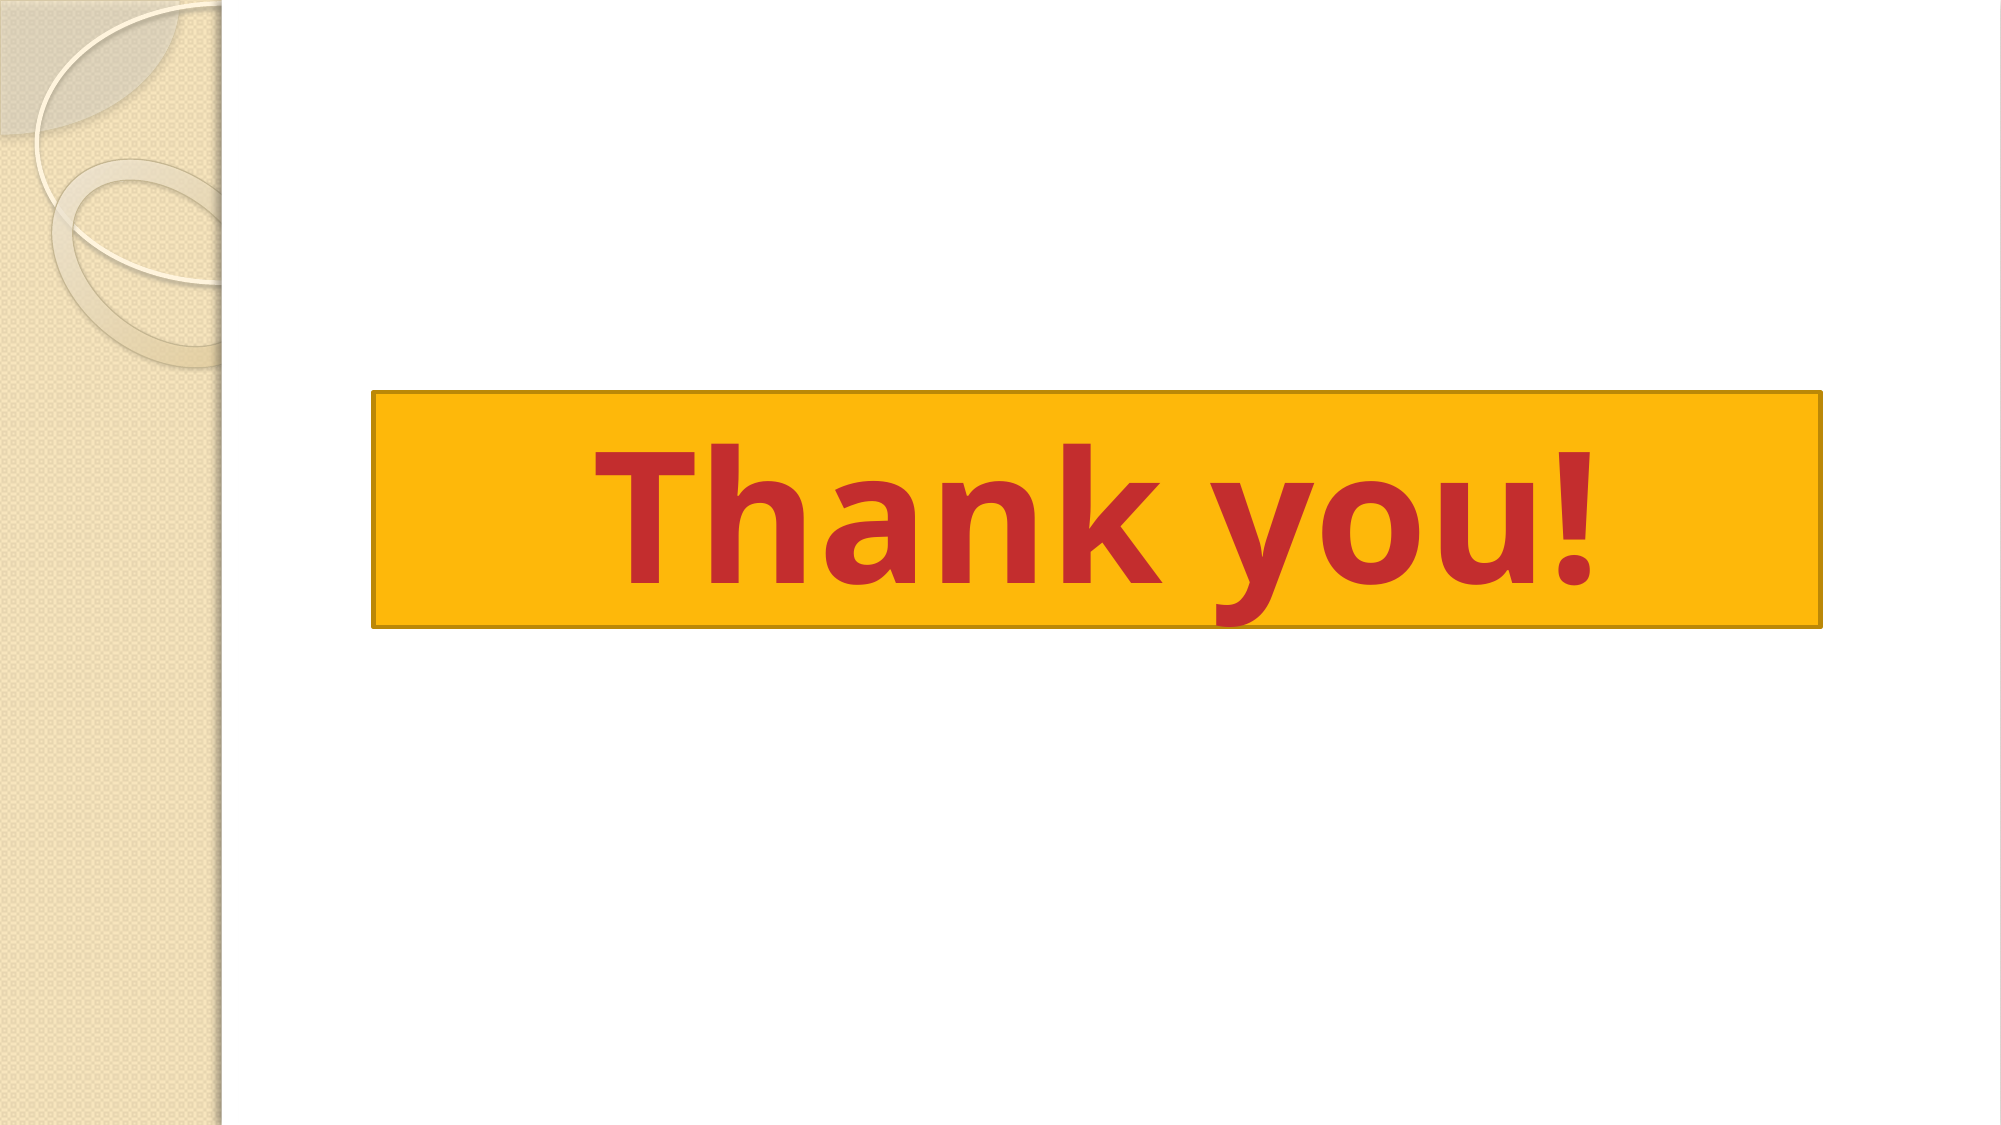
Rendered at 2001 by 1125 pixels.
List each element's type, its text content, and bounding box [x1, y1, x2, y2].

text_box Thank you! [371, 390, 1823, 629]
